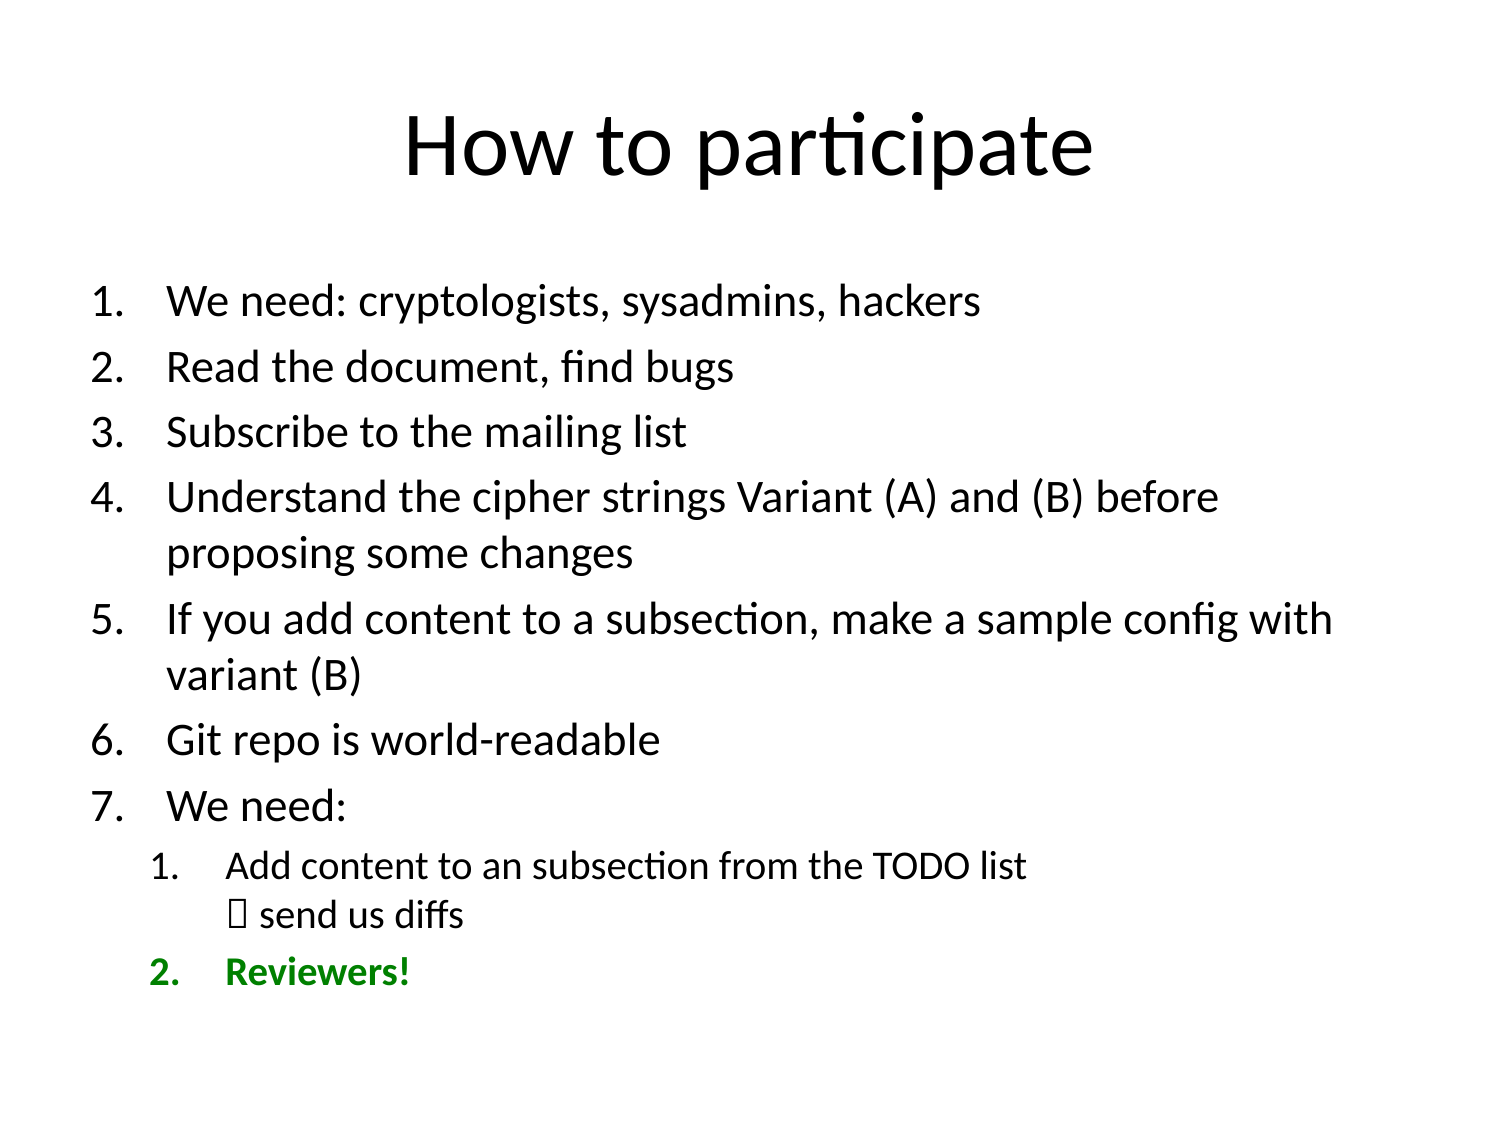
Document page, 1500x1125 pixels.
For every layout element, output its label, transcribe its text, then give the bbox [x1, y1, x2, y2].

list We need: cryptologists, sysadmins, hackers Read the document, find bugs Subscribe to the mailing list Understand the cipher strings Variant (A) and (B) before proposing some changes If you add content to a subsection, make a sample config with variant (B) Git repo is world-readable We need: Add content to an subsection from the TODO list  send us diffs Reviewers! [75, 262, 1425, 1005]
title How to participate [75, 45, 1425, 233]
